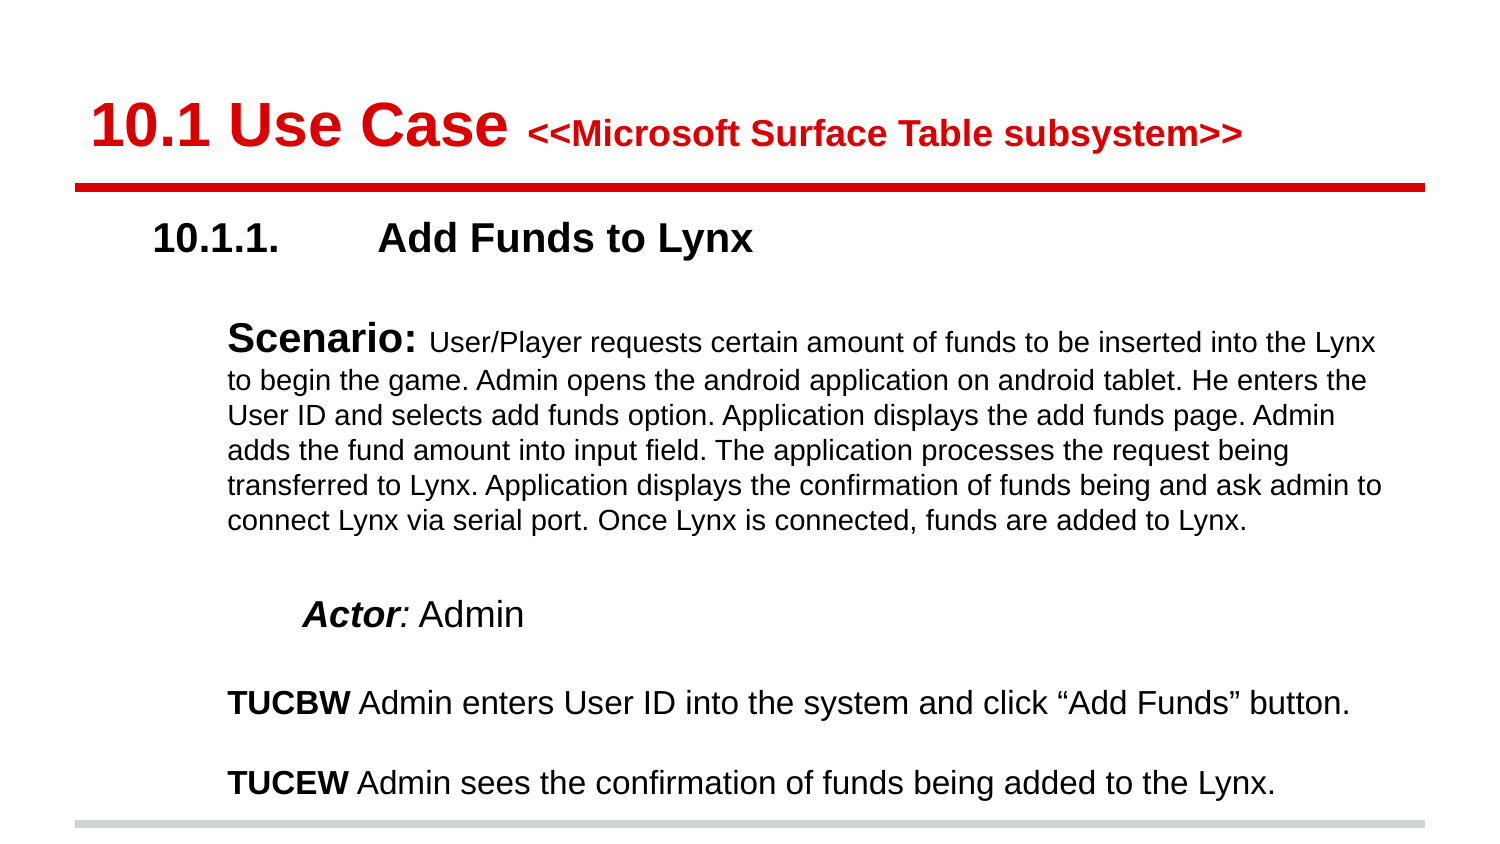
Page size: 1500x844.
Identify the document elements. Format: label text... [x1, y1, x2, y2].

list 10.1.1. Add Funds to Lynx Scenario: User/Player requests certain amount of funds to be inserted into the Lynx to begin the game. Admin opens the android application on android tablet. He enters the User ID and selects add funds option. Application displays the add funds page. Admin adds the fund amount into input field. The application processes the request being transferred to Lynx. Application displays the confirmation of funds being and ask admin to connect Lynx via serial port. Once Lynx is connected, funds are added to Lynx. Actor: Admin TUCBW Admin enters User ID into the system and click “Add Funds” button. TUCEW Admin sees the confirmation of funds being added to the Lynx. [62, 196, 1413, 808]
title 10.1 Use Case <<Microsoft Surface Table subsystem>> [75, 33, 1425, 175]
